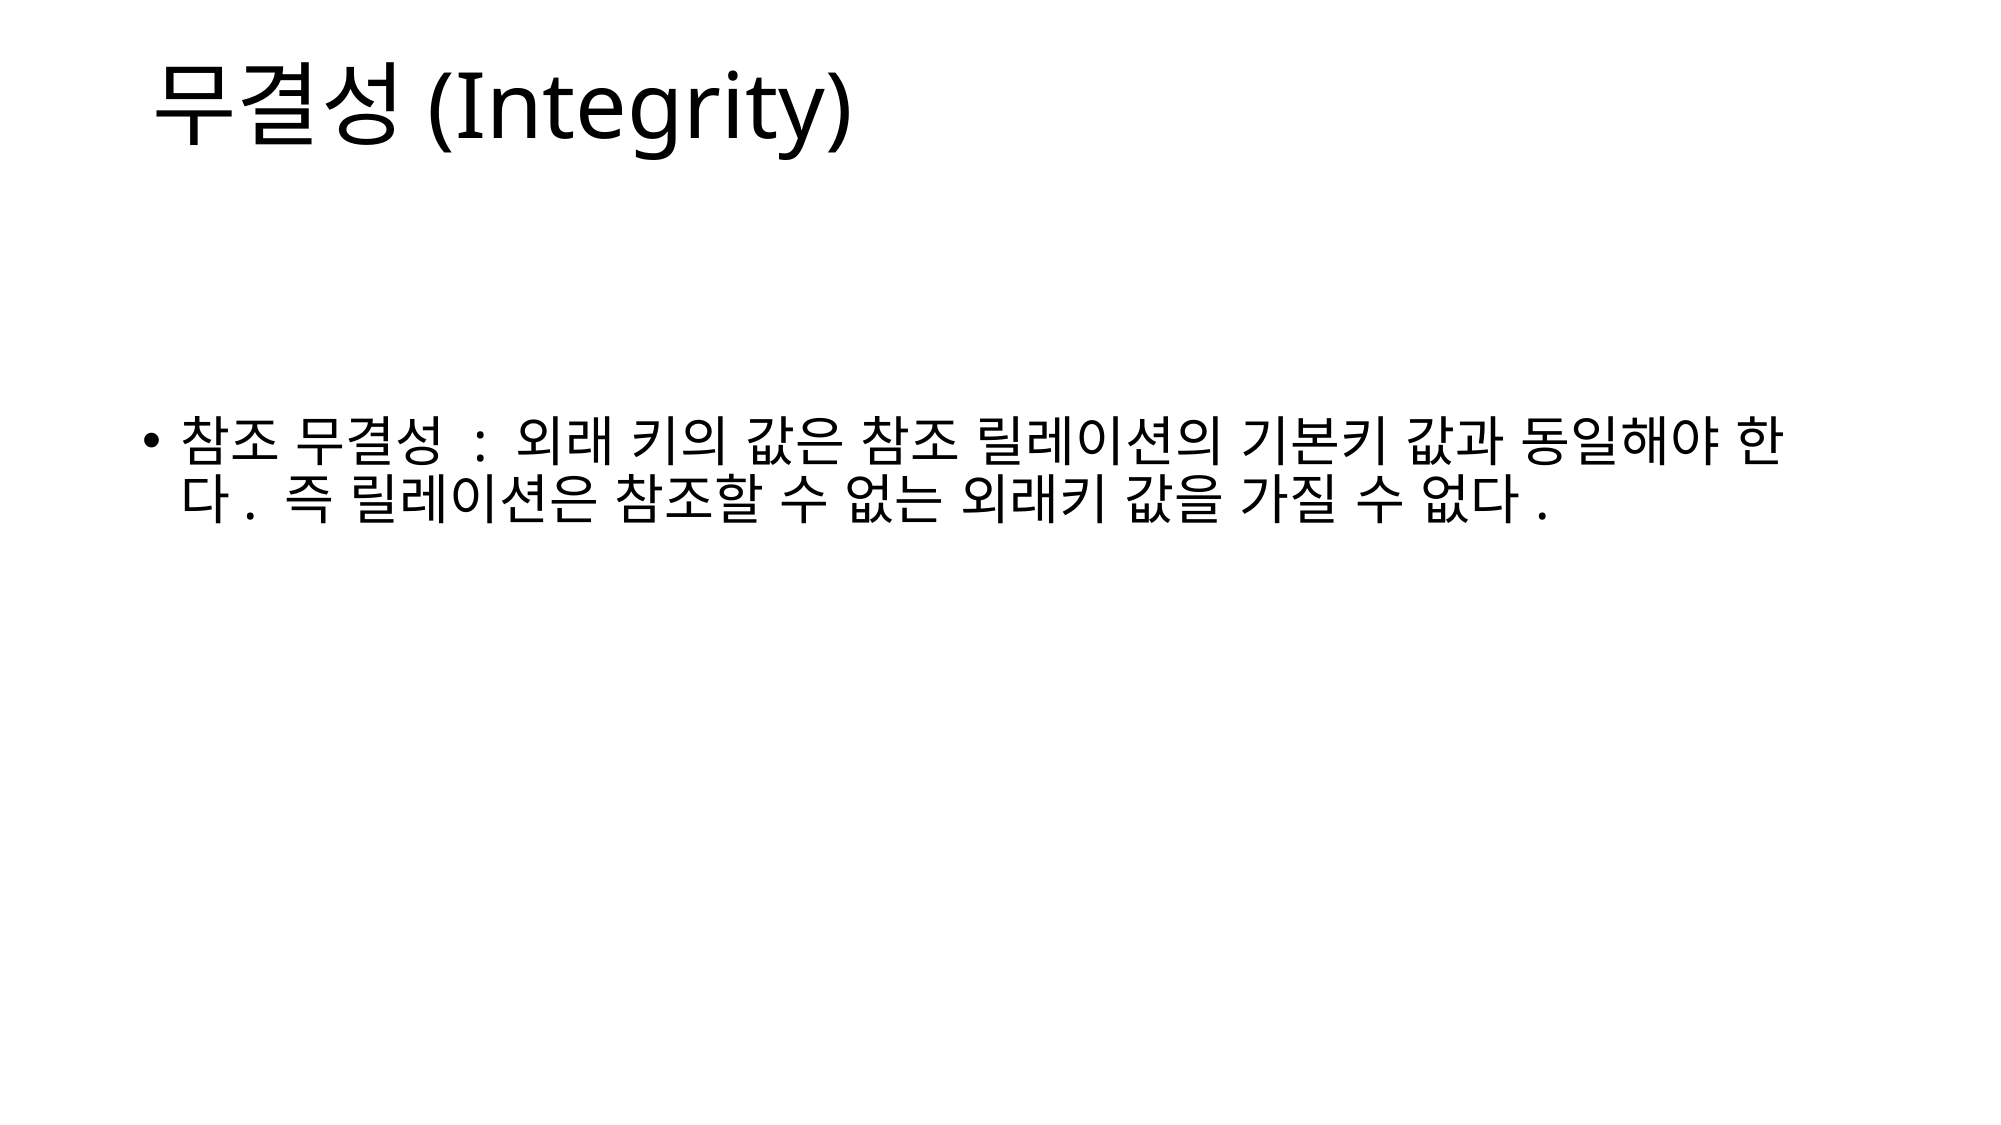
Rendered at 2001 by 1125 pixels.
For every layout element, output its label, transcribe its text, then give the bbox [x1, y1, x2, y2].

text_box 참조 무결성 : 외래 키의 값은 참조 릴레이션의 기본키 값과 동일해야 한다. 즉 릴레이션은 참조할 수 없는 외래키 값을 가질 수 없다. [127, 406, 1853, 830]
title 무결성(Integrity) [137, 0, 1863, 218]
